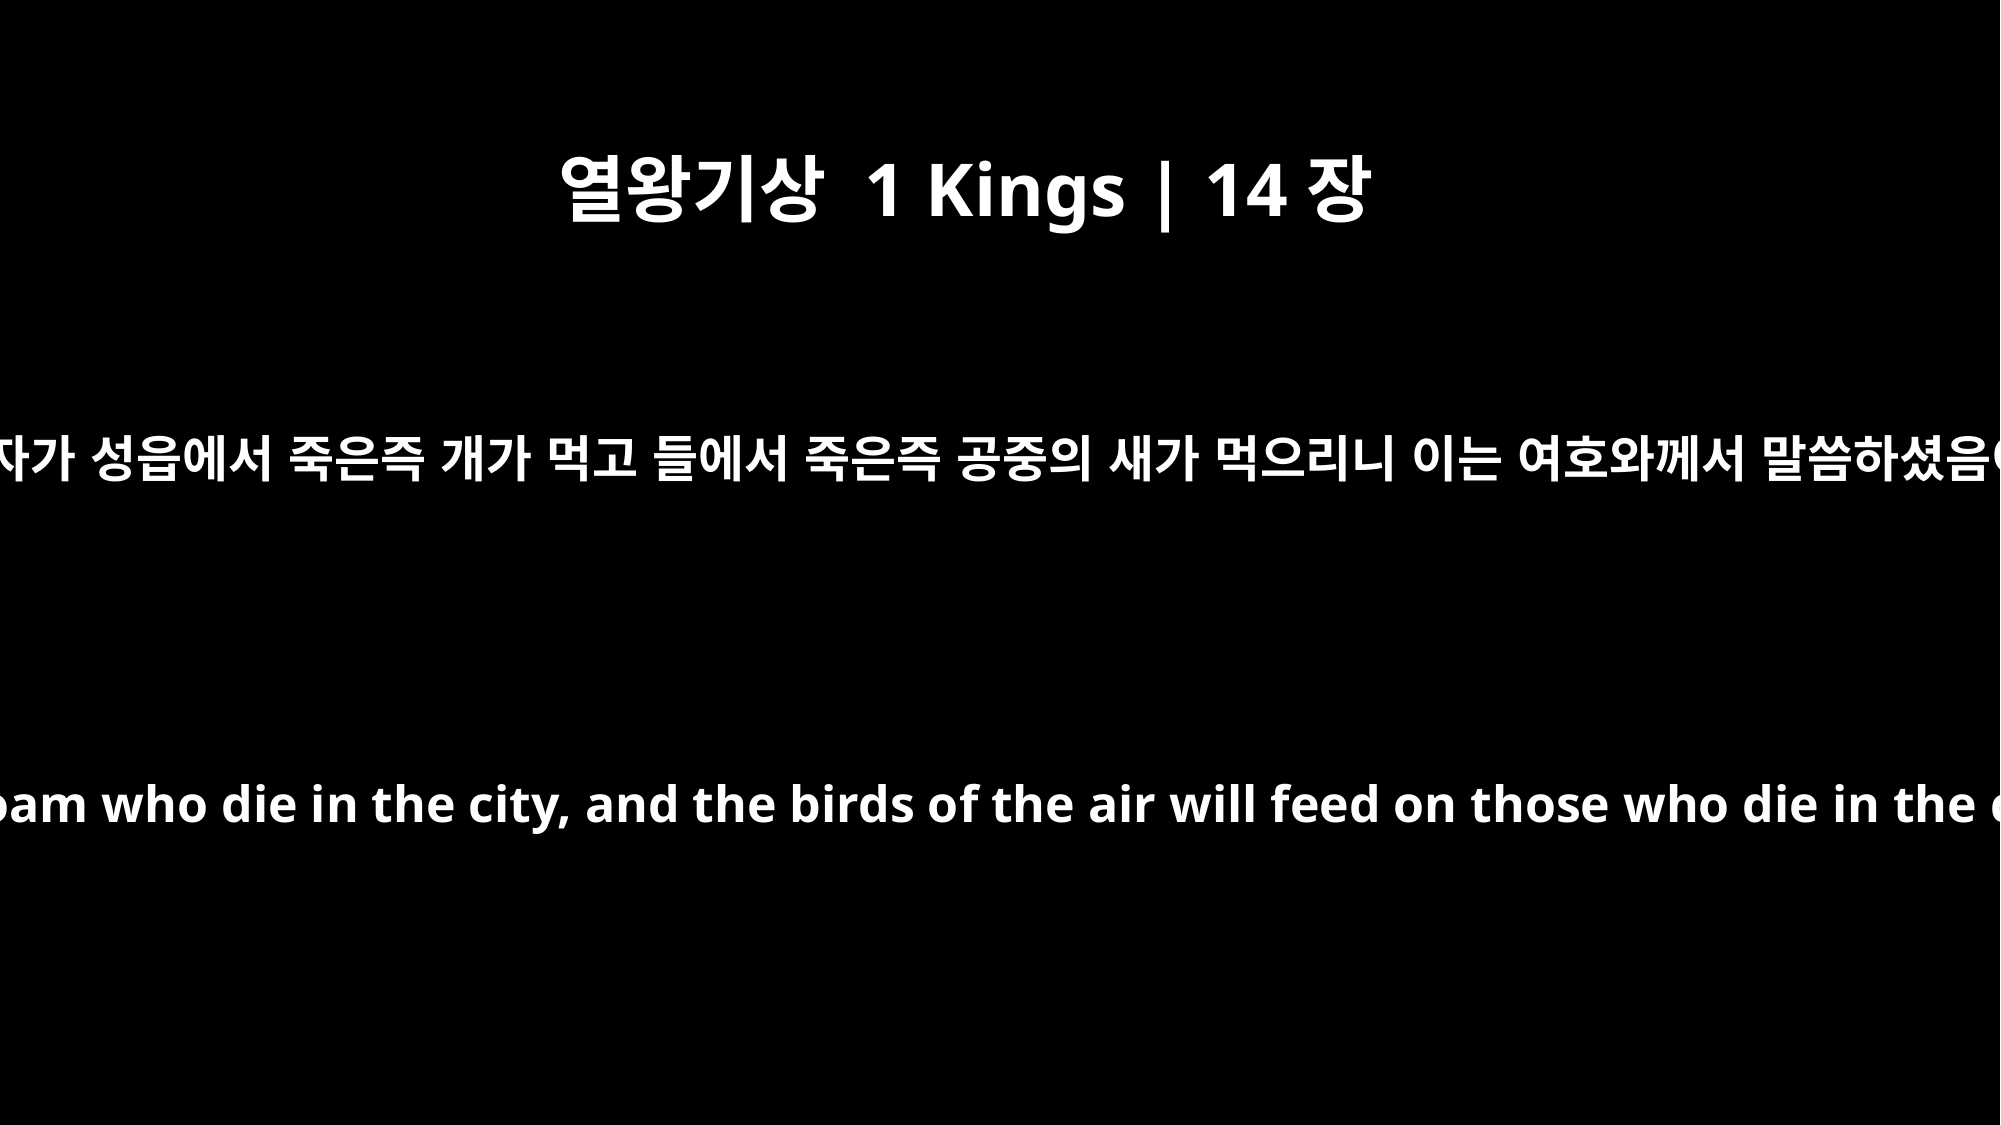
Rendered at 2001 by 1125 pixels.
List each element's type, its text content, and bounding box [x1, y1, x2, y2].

text_box 11 여로보암에게 속한 자가 성읍에서 죽은즉 개가 먹고 들에서 죽은즉 공중의 새가 먹으리니 이는 여호와께서 말씀하셨음이니라 하셨나니 [0, 359, 2000, 495]
text_box Dogs will eat those belonging to Jeroboam who die in the city, and the birds of the air will feed on those who die in the country. The LORD has spoken!' [0, 764, 2000, 840]
text_box 열왕기상 1 Kings | 14장 [543, 136, 1389, 239]
